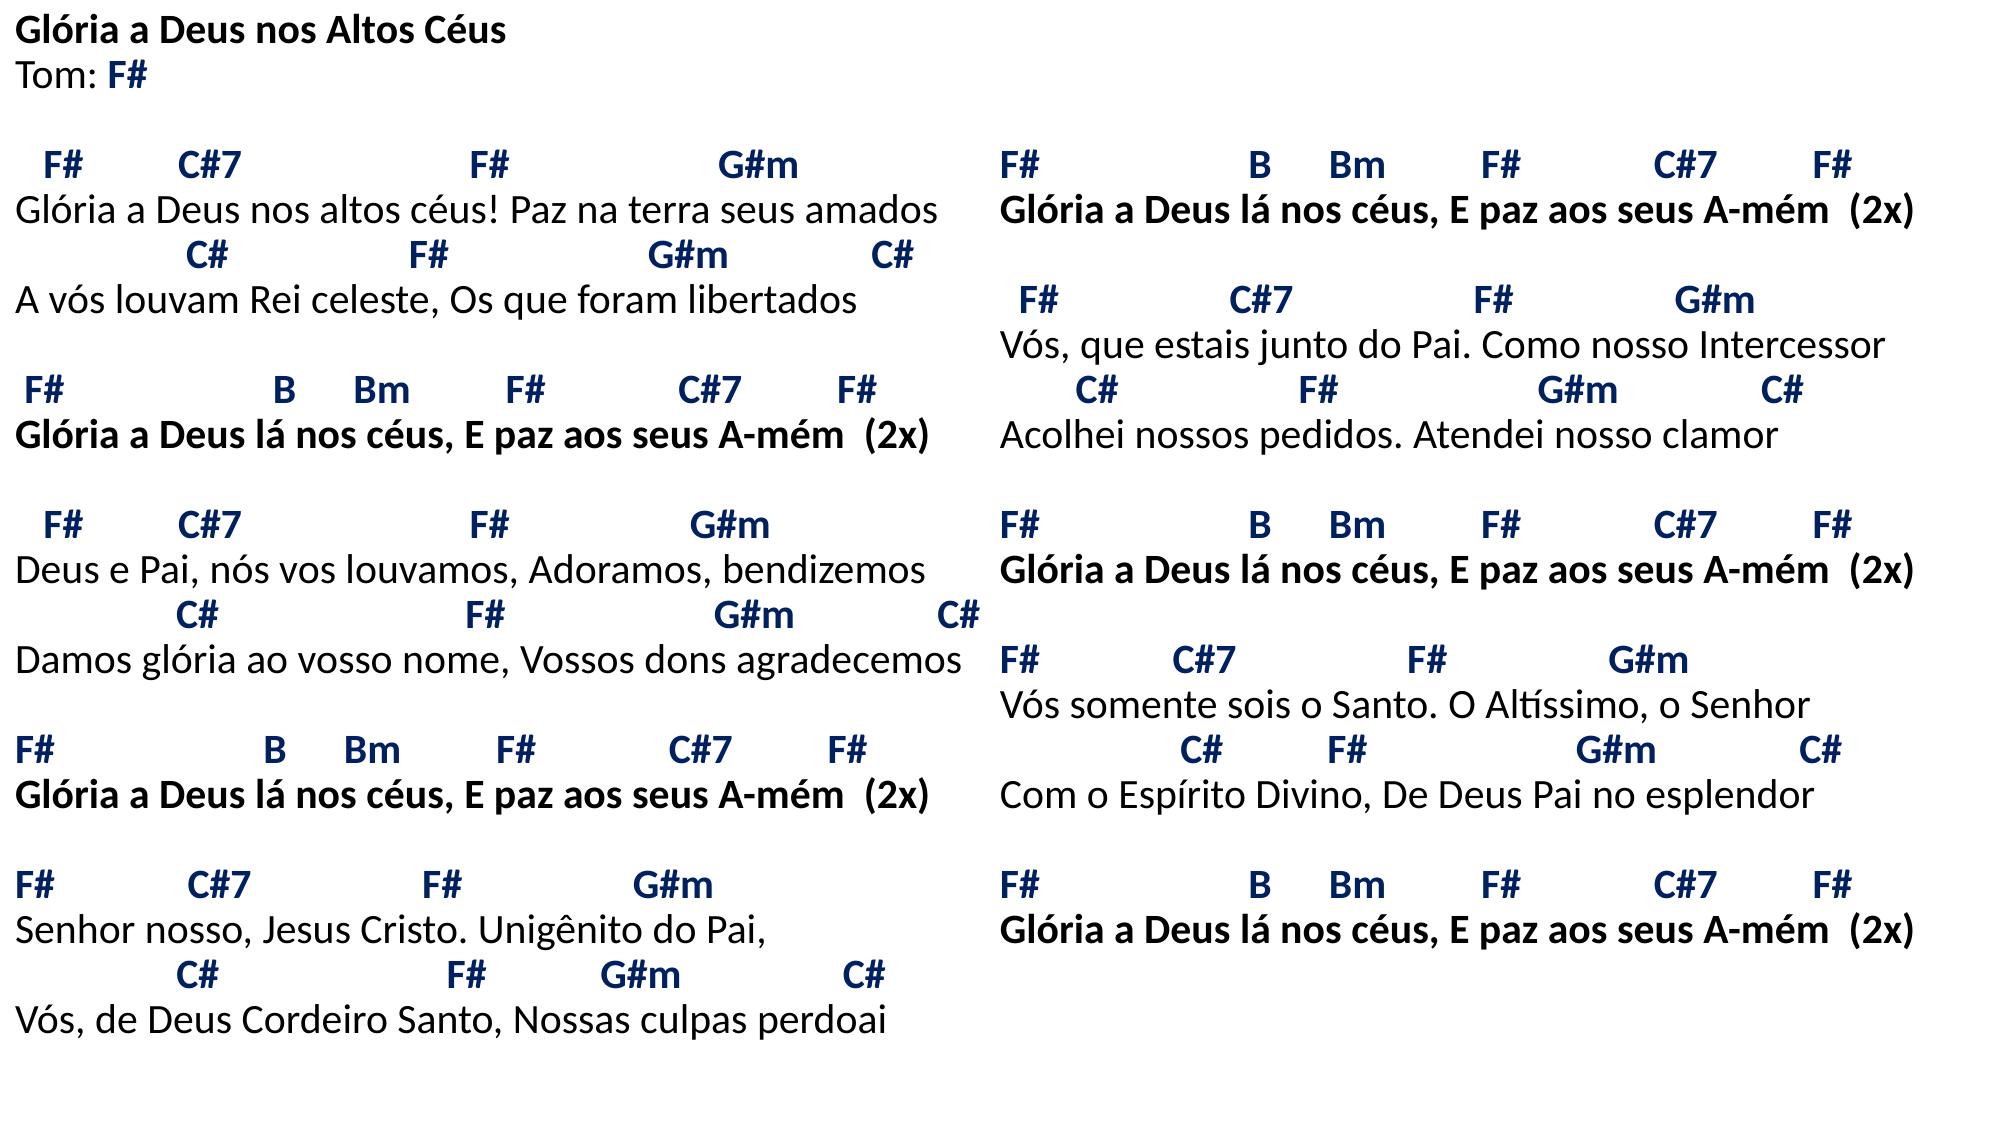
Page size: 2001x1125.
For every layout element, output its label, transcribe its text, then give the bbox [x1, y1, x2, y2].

title Glória a Deus nos Altos Céus Tom: F# F# C#7 F# G#m Glória a Deus nos altos céus! Paz na terra seus amados C# F# G#m C# A vós louvam Rei celeste, Os que foram libertados F# B Bm F# C#7 F# Glória a Deus lá nos céus, E paz aos seus A-mém (2x) F# C#7 F# G#m Deus e Pai, nós vos louvamos, Adoramos, bendizemos C# F# G#m C# Damos glória ao vosso nome, Vossos dons agradecemos F# B Bm F# C#7 F# Glória a Deus lá nos céus, E paz aos seus A-mém (2x) F# C#7 F# G#m Senhor nosso, Jesus Cristo. Unigênito do Pai, C# F# G#m C# Vós, de Deus Cordeiro Santo, Nossas culpas perdoai F# B Bm F# C#7 F# Glória a Deus lá nos céus, E paz aos seus A-mém (2x) F# C#7 F# G#m Vós, que estais junto do Pai. Como nosso Intercessor C# F# G#m C# Acolhei nossos pedidos. Atendei nosso clamor F# B Bm F# C#7 F# Glória a Deus lá nos céus, E paz aos seus A-mém (2x) F# C#7 F# G#m Vós somente sois o Santo. O Altíssimo, o Senhor C# F# G#m C# Com o Espírito Divino, De Deus Pai no esplendor F# B Bm F# C#7 F# Glória a Deus lá nos céus, E paz aos seus A-mém (2x) [0, 0, 2000, 1125]
